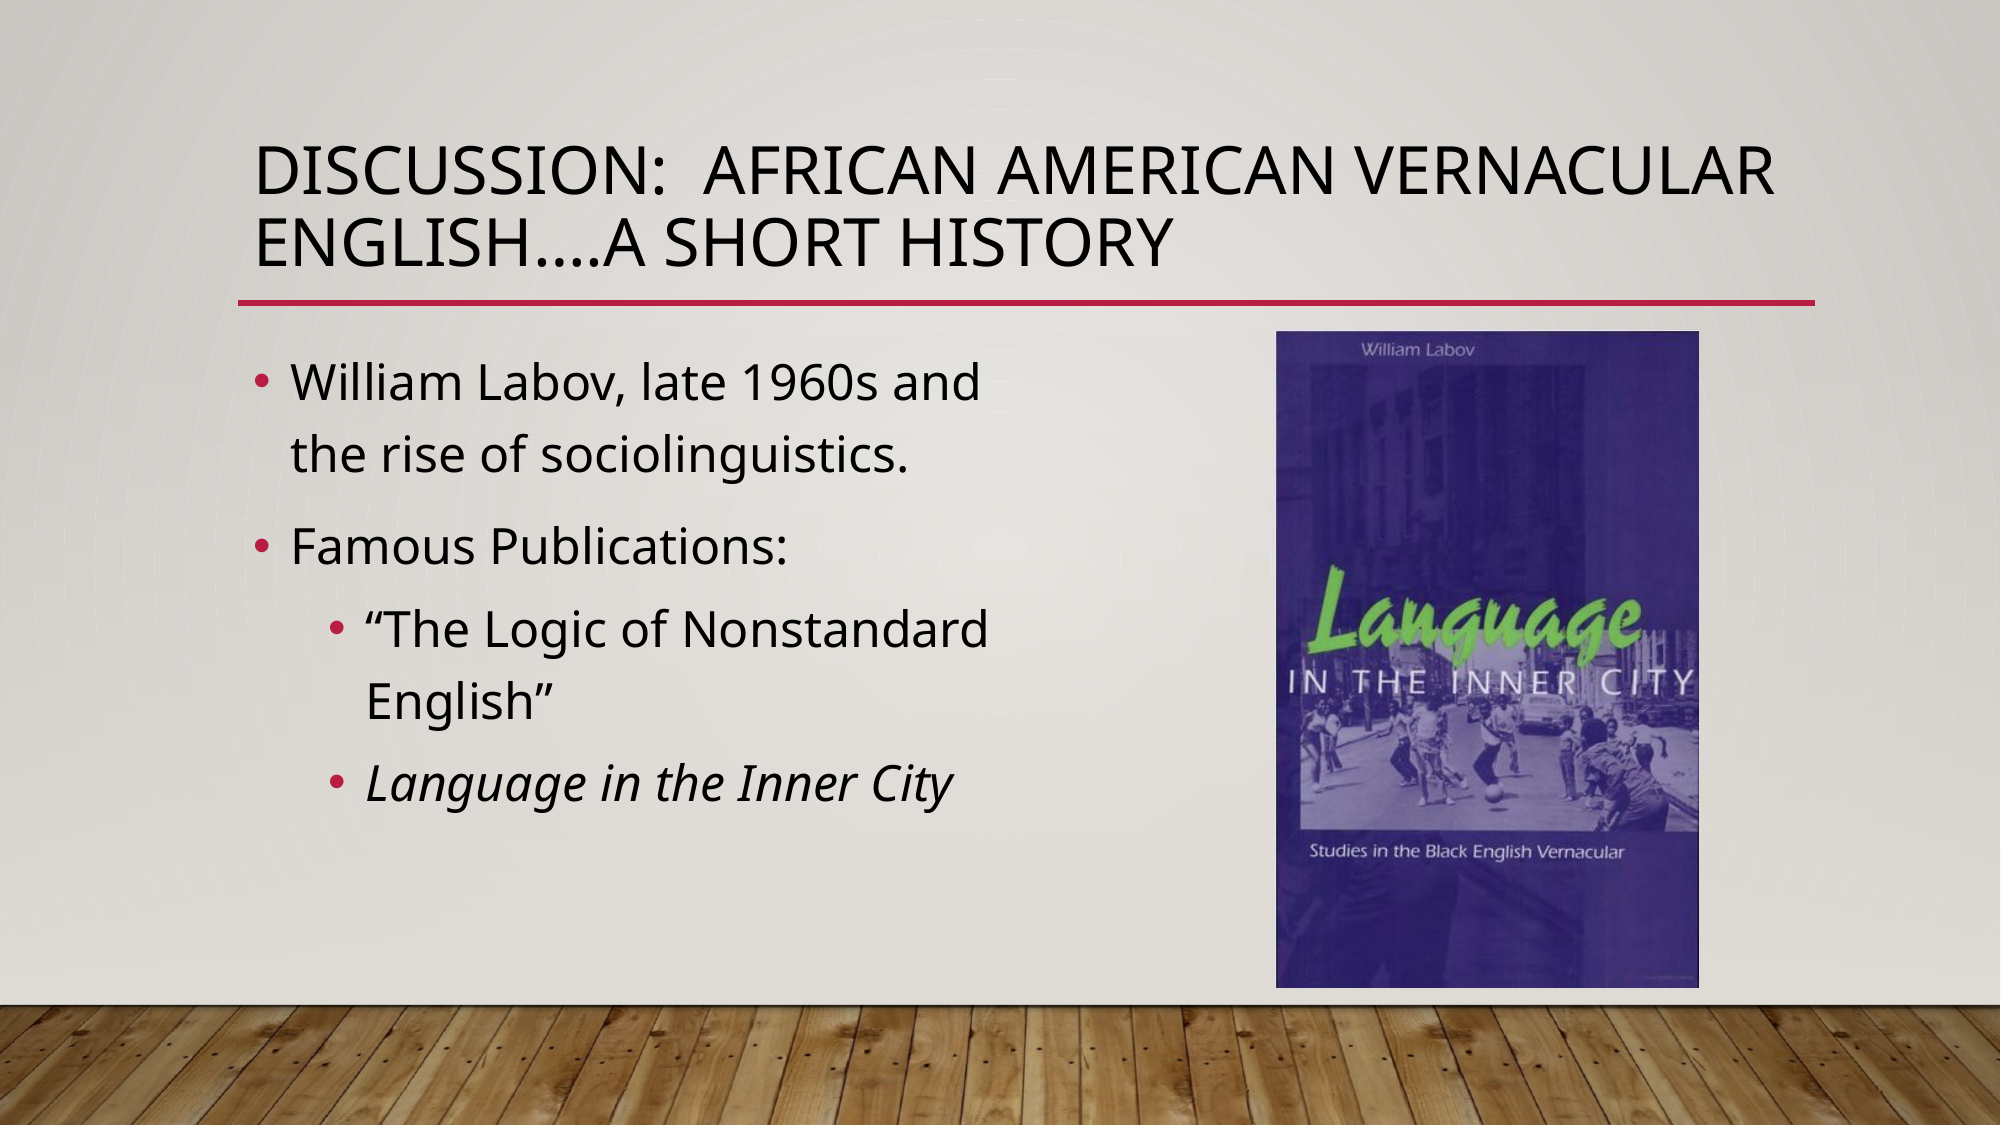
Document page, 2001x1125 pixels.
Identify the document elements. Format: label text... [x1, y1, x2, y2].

picture [0, 1005, 2000, 1125]
list William Labov, late 1960s and the rise of sociolinguistics. Famous Publications: “The Logic of Nonstandard English” Language in the Inner City [238, 330, 1036, 897]
title Discussion: African American Vernacular English….A Short History [238, 129, 1814, 302]
picture [1275, 330, 1699, 988]
